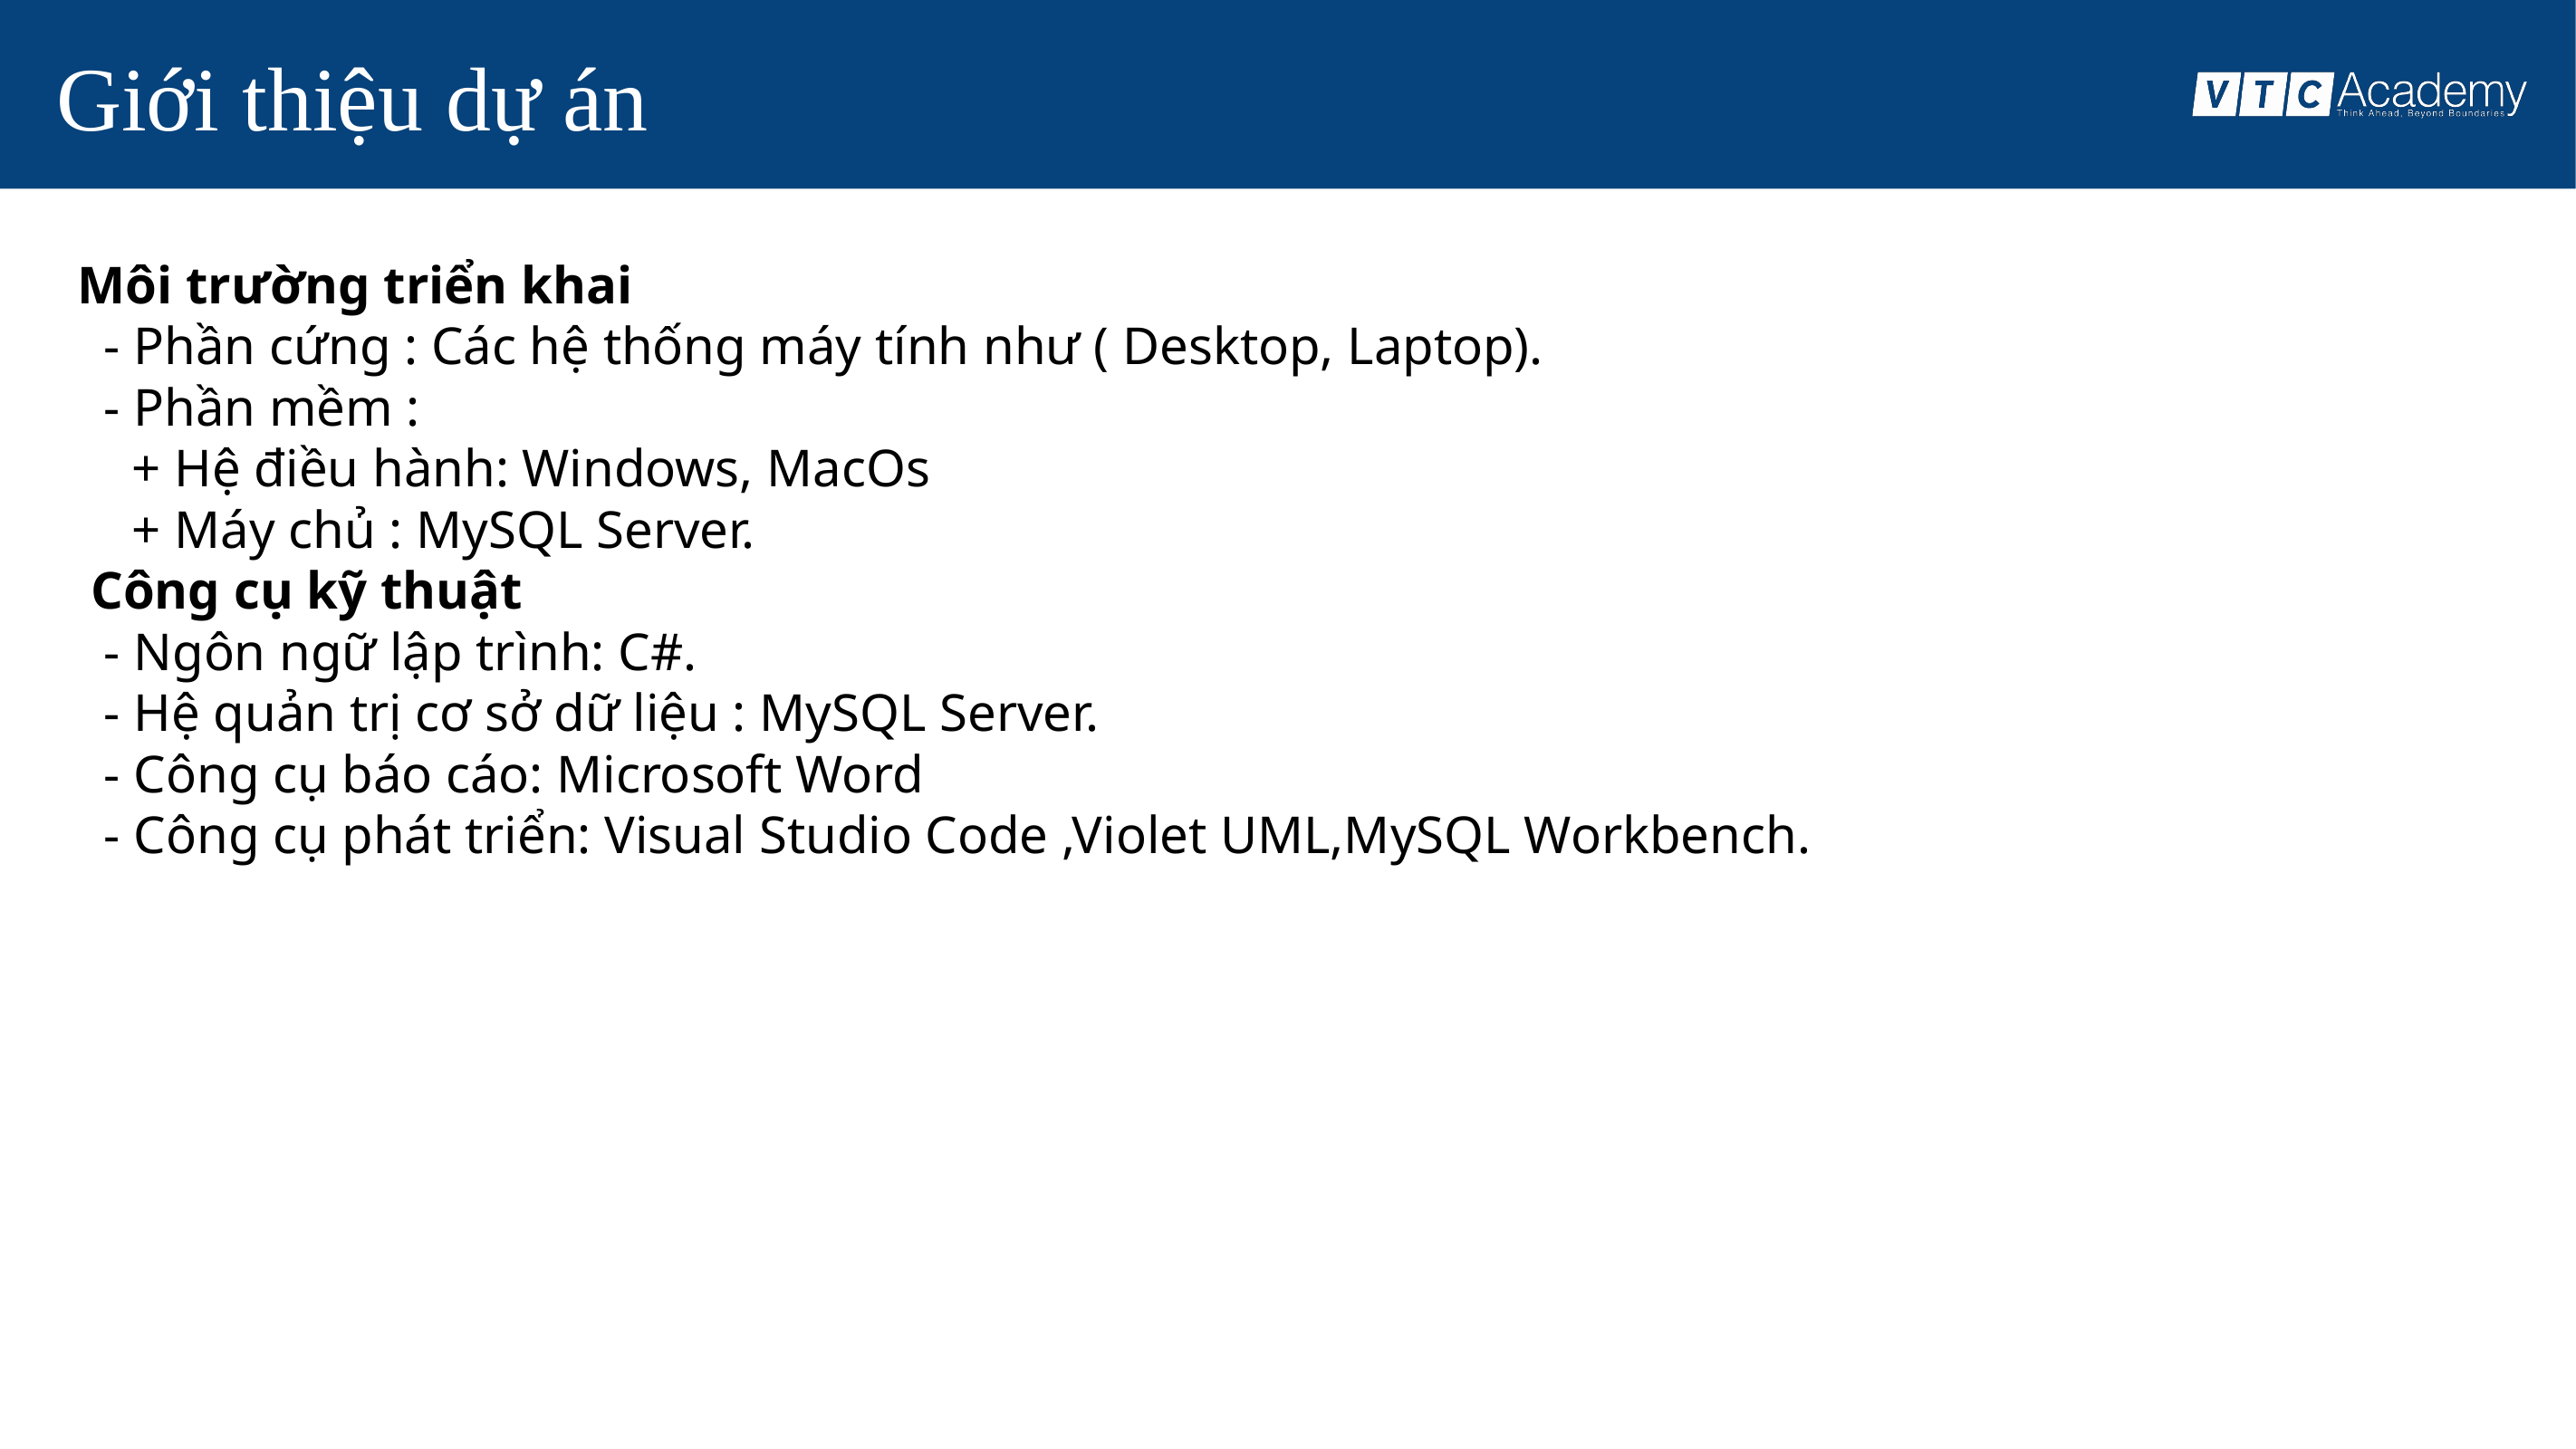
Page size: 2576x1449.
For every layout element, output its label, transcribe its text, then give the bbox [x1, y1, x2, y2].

list Môi trường triển khai - Phần cứng : Các hệ thống máy tính như ( Desktop, Laptop). - Phần mềm : + Hệ điều hành: Windows, MacOs + Máy chủ : MySQL Server. Công cụ kỹ thuật - Ngôn ngữ lập trình: C#. - Hệ quản trị cơ sở dữ liệu : MySQL Server. - Công cụ báo cáo: Microsoft Word - Công cụ phát triển: Visual Studio Code ,Violet UML,MySQL Workbench. [56, 245, 2520, 1396]
picture [2180, 62, 2540, 129]
text_box Giới thiệu dự án [0, 0, 2576, 189]
